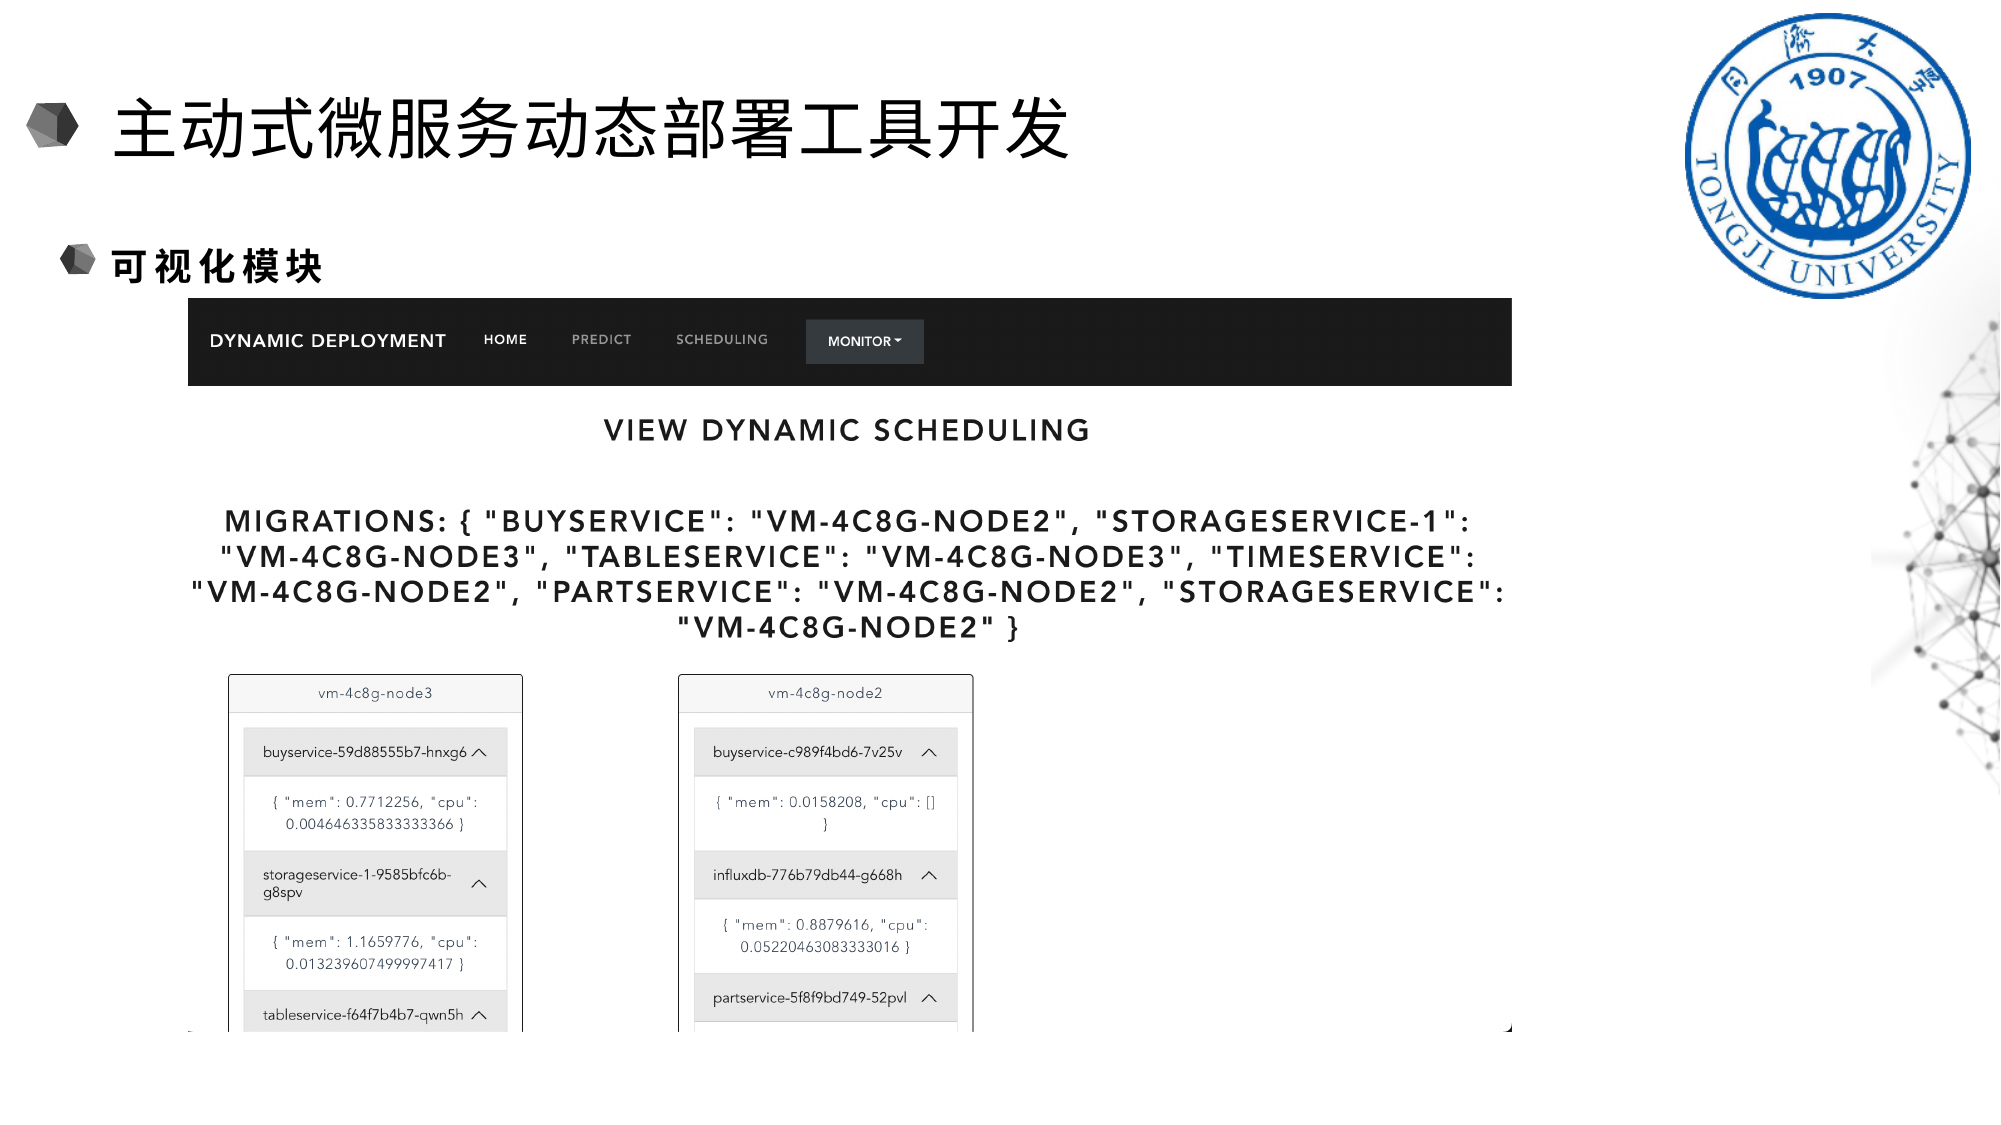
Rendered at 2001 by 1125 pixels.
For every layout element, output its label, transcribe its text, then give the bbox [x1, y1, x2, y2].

picture [1685, 13, 2000, 864]
text_box 主动式微服务动态部署工具开发 [103, 79, 1230, 175]
picture [188, 298, 1512, 1032]
text_box 可视化模块 [102, 222, 361, 296]
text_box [59, 243, 96, 275]
